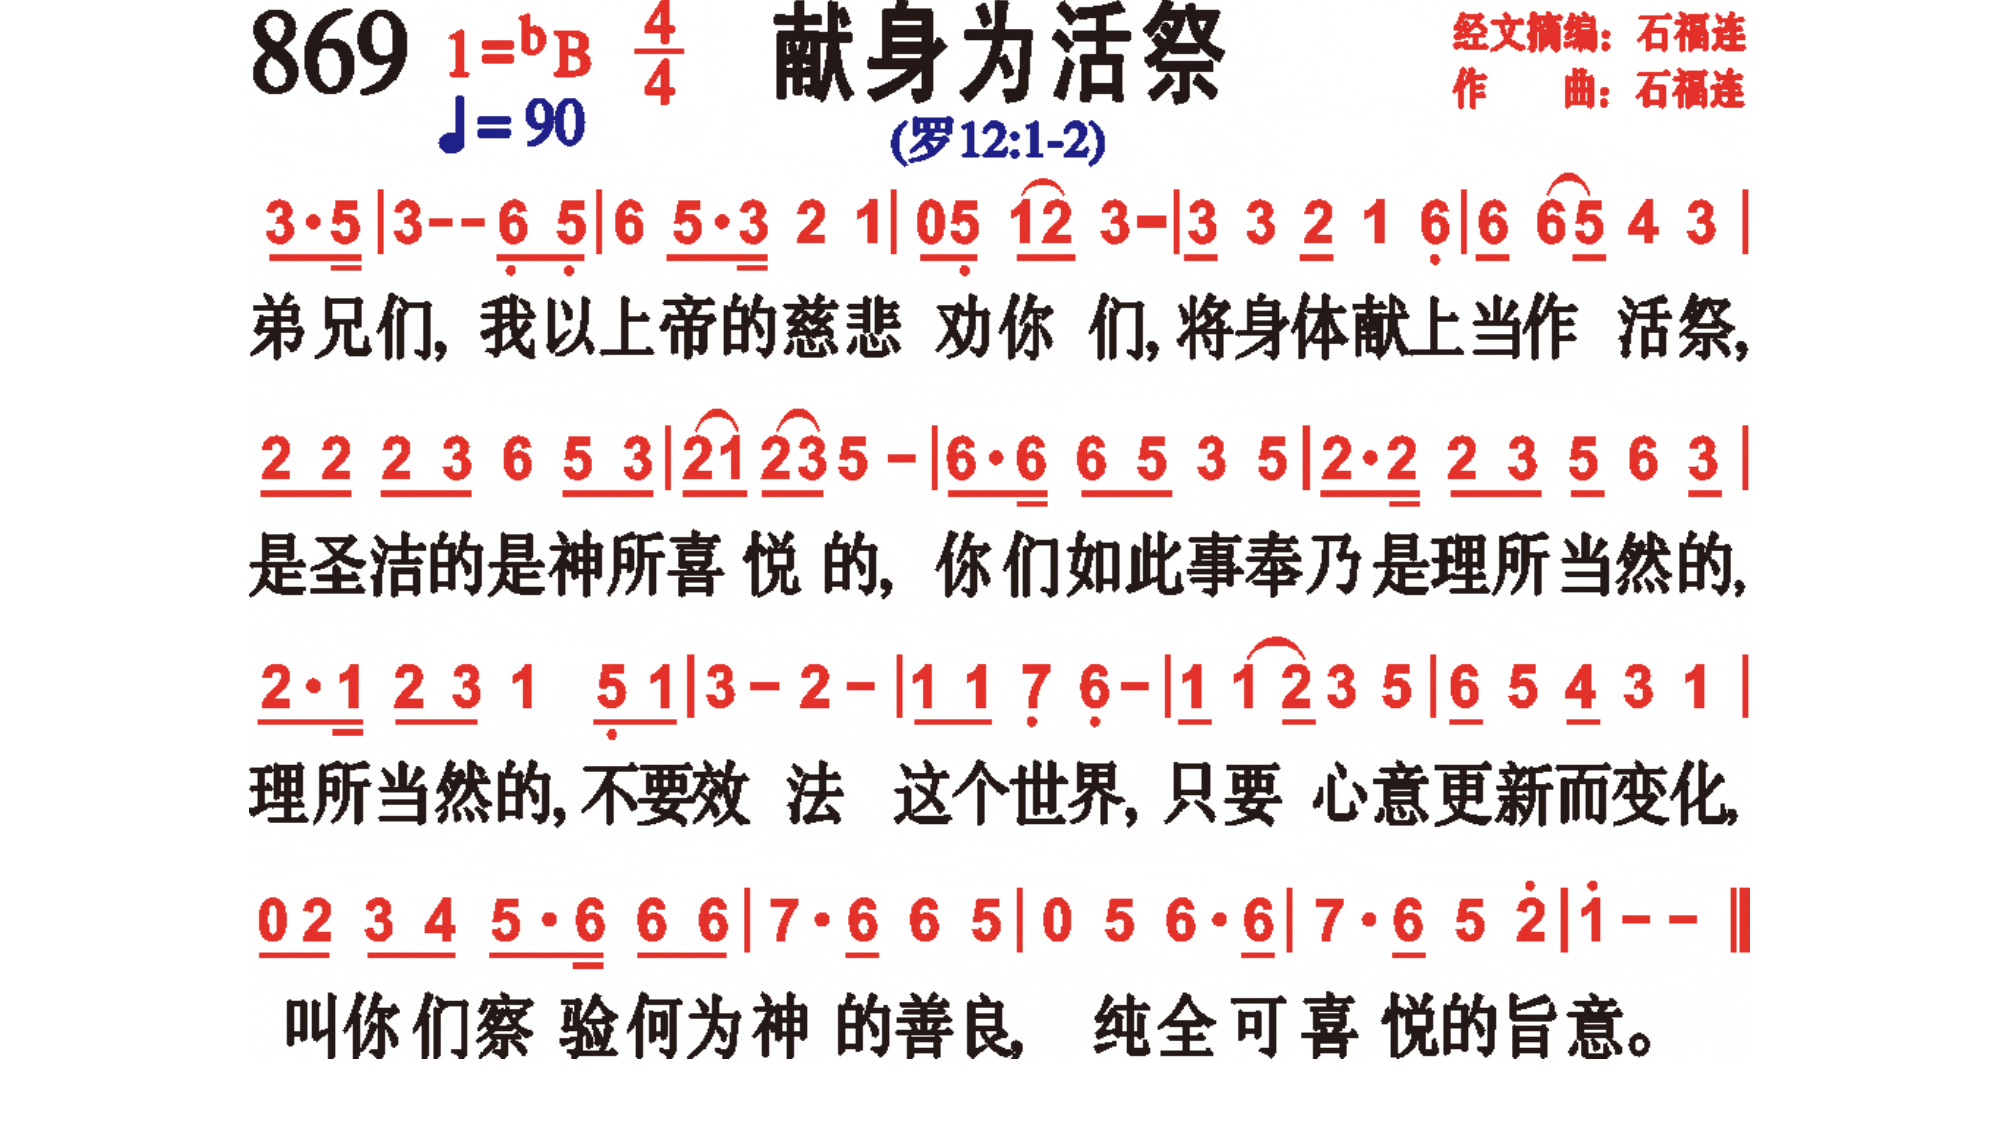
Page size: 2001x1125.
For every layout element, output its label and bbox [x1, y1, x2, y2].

picture [249, 0, 1750, 1059]
